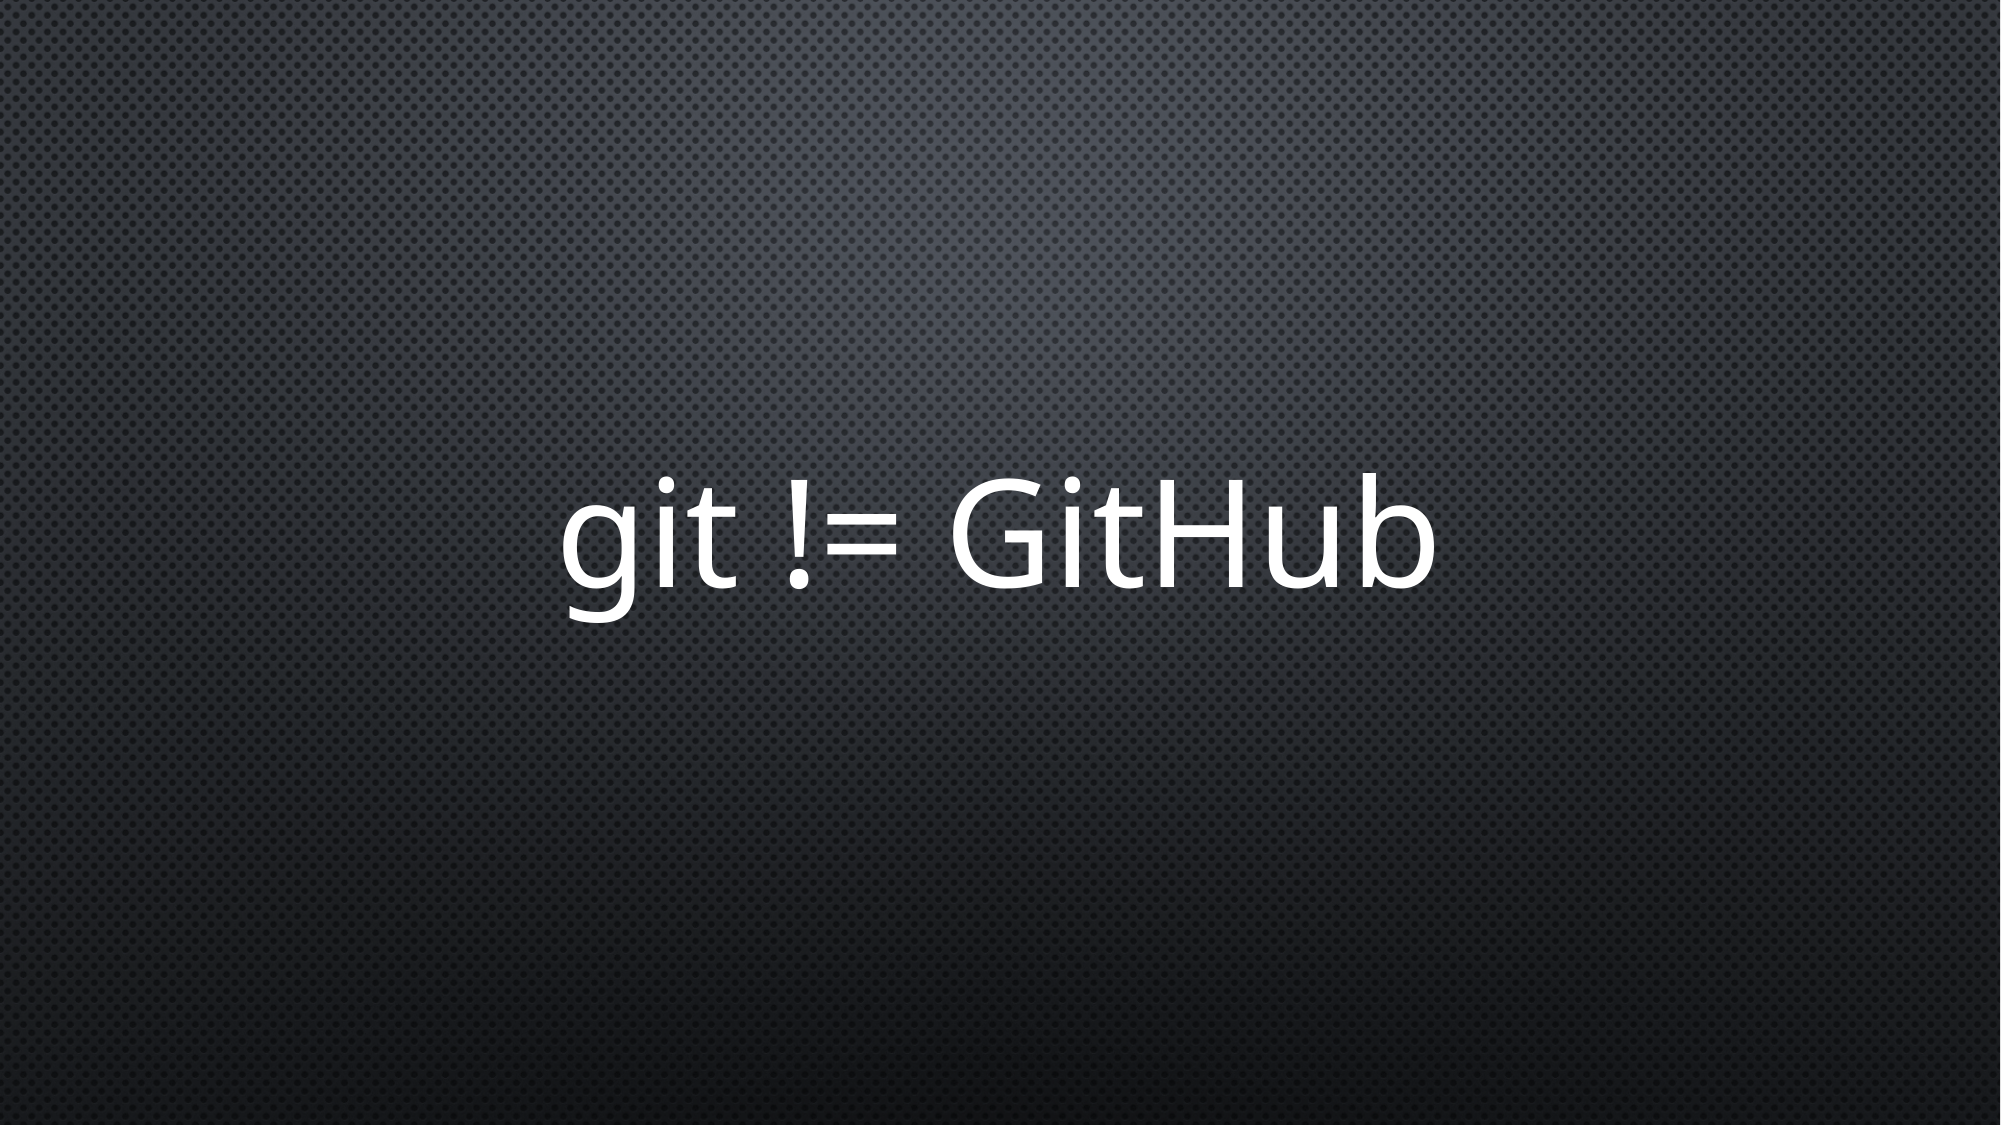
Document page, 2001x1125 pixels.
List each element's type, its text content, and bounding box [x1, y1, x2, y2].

title git != GitHub [287, 99, 1711, 625]
